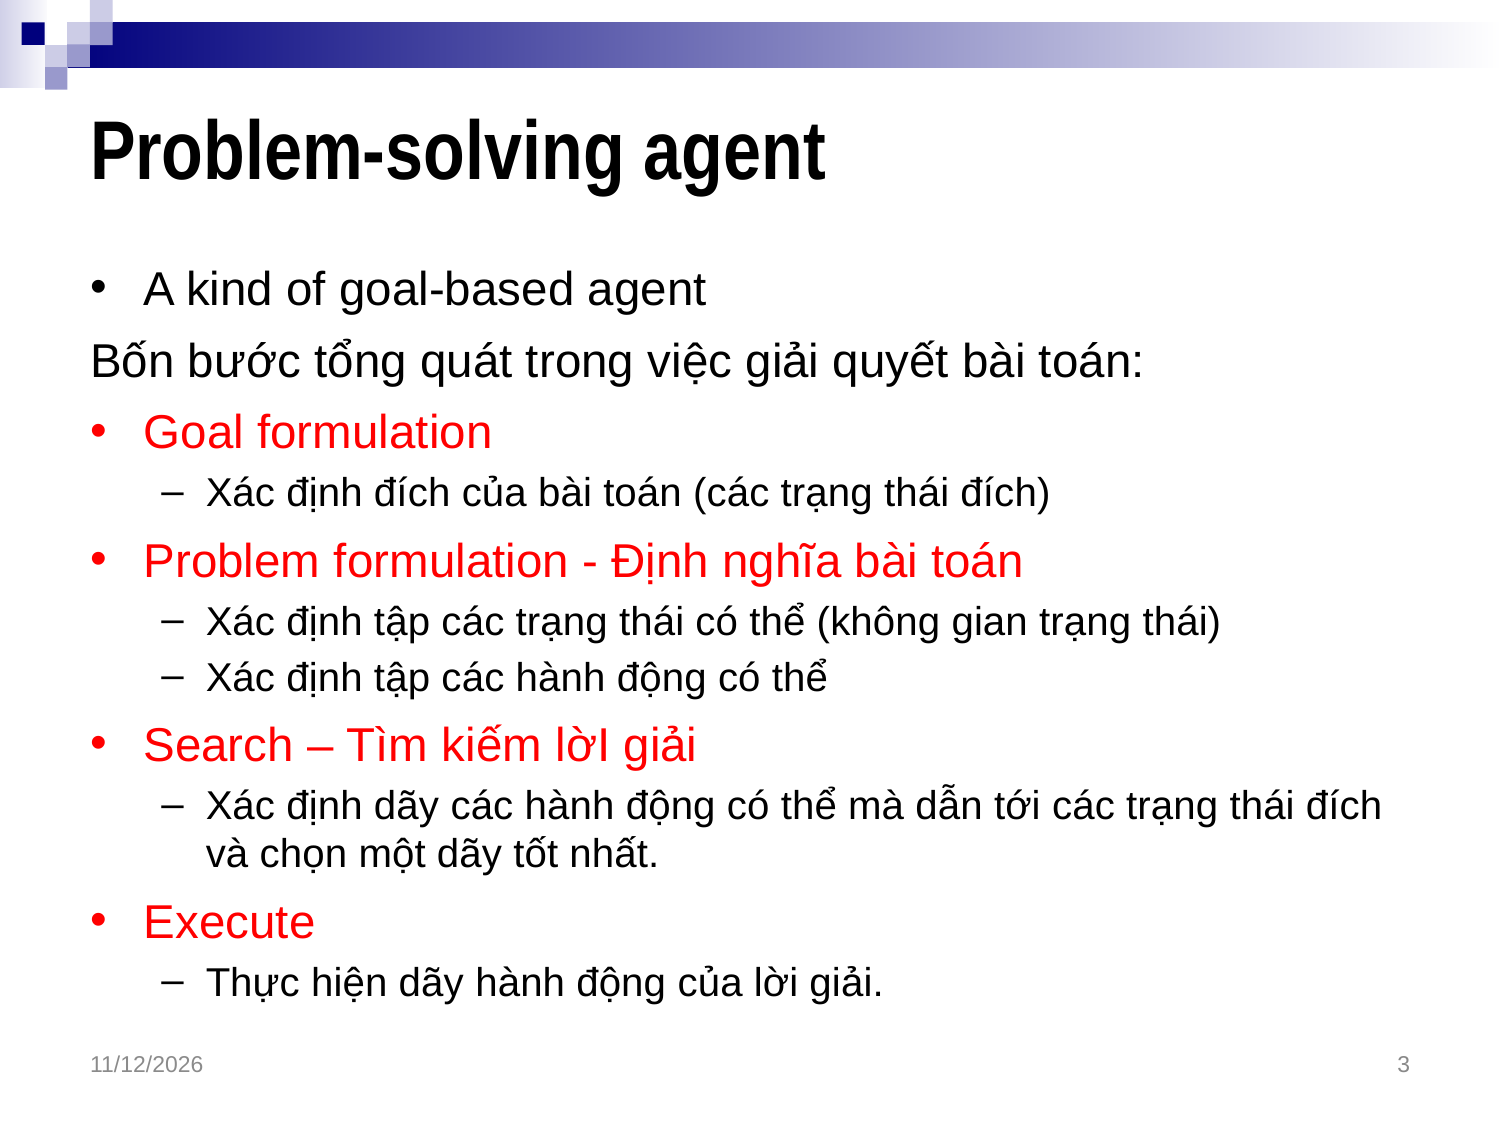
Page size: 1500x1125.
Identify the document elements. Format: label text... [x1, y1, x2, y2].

title Problem-solving agent [75, 67, 1425, 225]
list A kind of goal-based agent Bốn bước tổng quát trong việc giải quyết bài toán: Goal formulation Xác định đích của bài toán (các trạng thái đích) Problem formulation - Định nghĩa bài toán Xác định tập các trạng thái có thể (không gian trạng thái) Xác định tập các hành động có thể Search – Tìm kiếm lờI giải Xác định dãy các hành động có thể mà dẫn tới các trạng thái đích và chọn một dãy tốt nhất. Execute Thực hiện dãy hành động của lời giải. [75, 249, 1425, 1013]
slide_number 3 [1074, 1037, 1425, 1091]
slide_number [75, 1037, 425, 1091]
